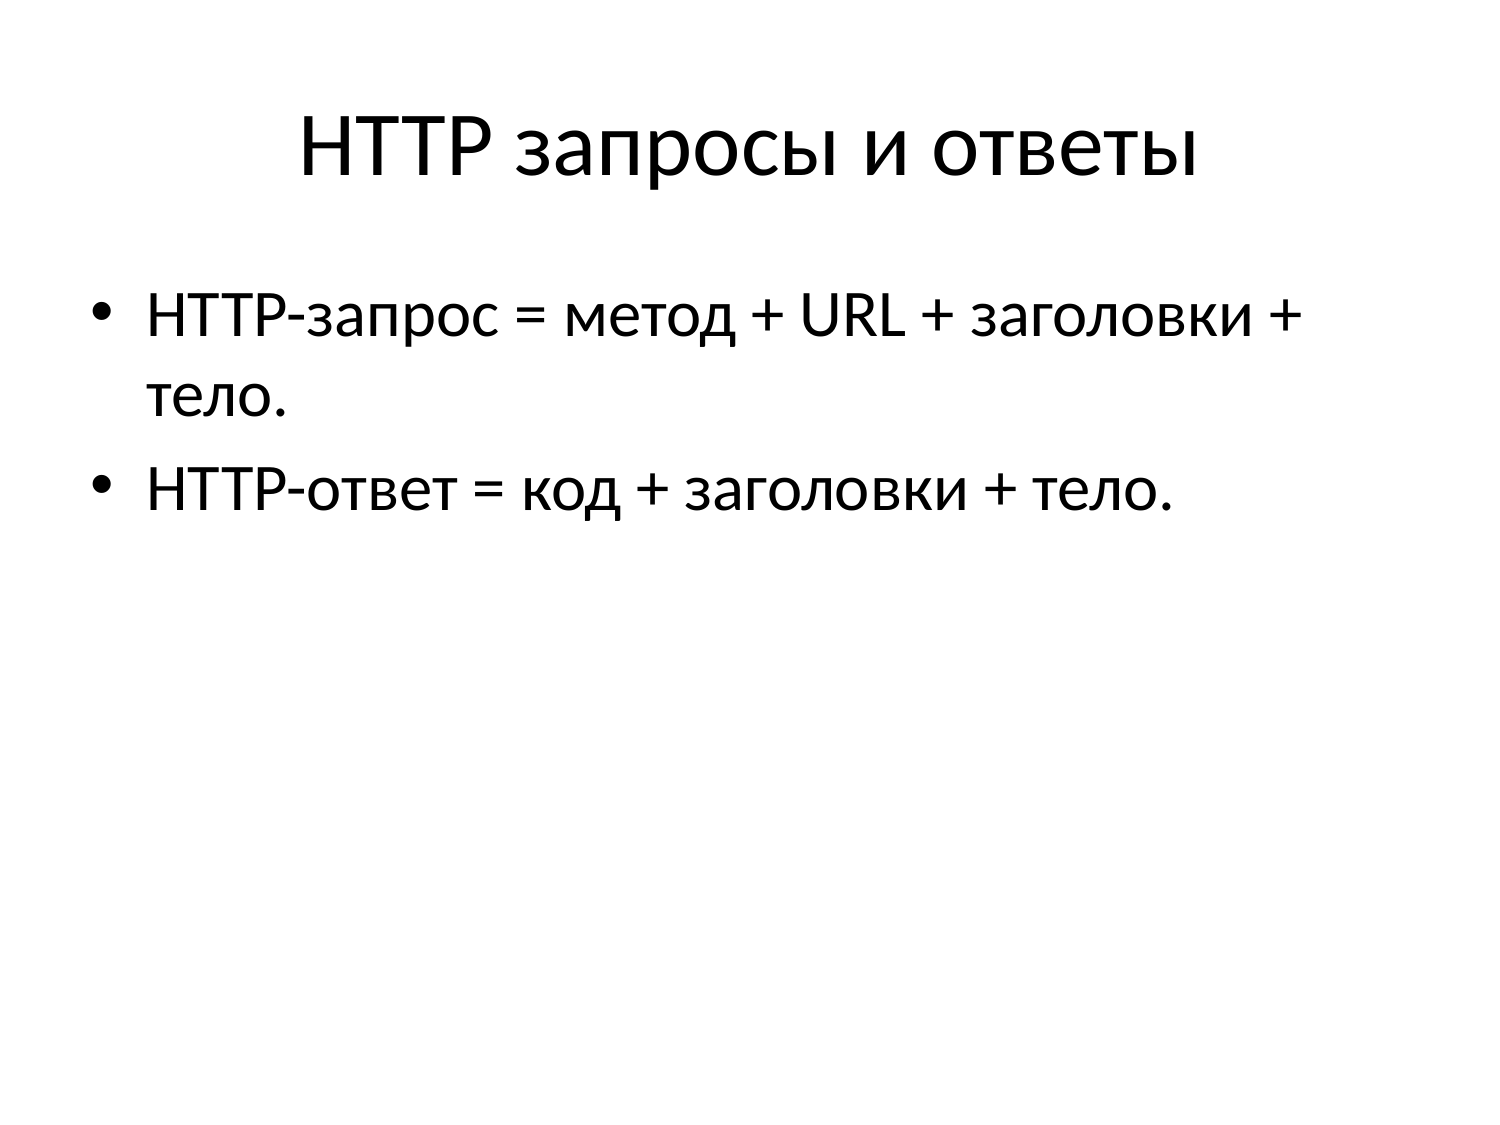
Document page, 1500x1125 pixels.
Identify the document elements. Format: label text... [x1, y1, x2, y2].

list HTTP-запрос = метод + URL + заголовки + тело. HTTP-ответ = код + заголовки + тело. [75, 262, 1425, 1005]
title HTTP запросы и ответы [75, 45, 1425, 233]
